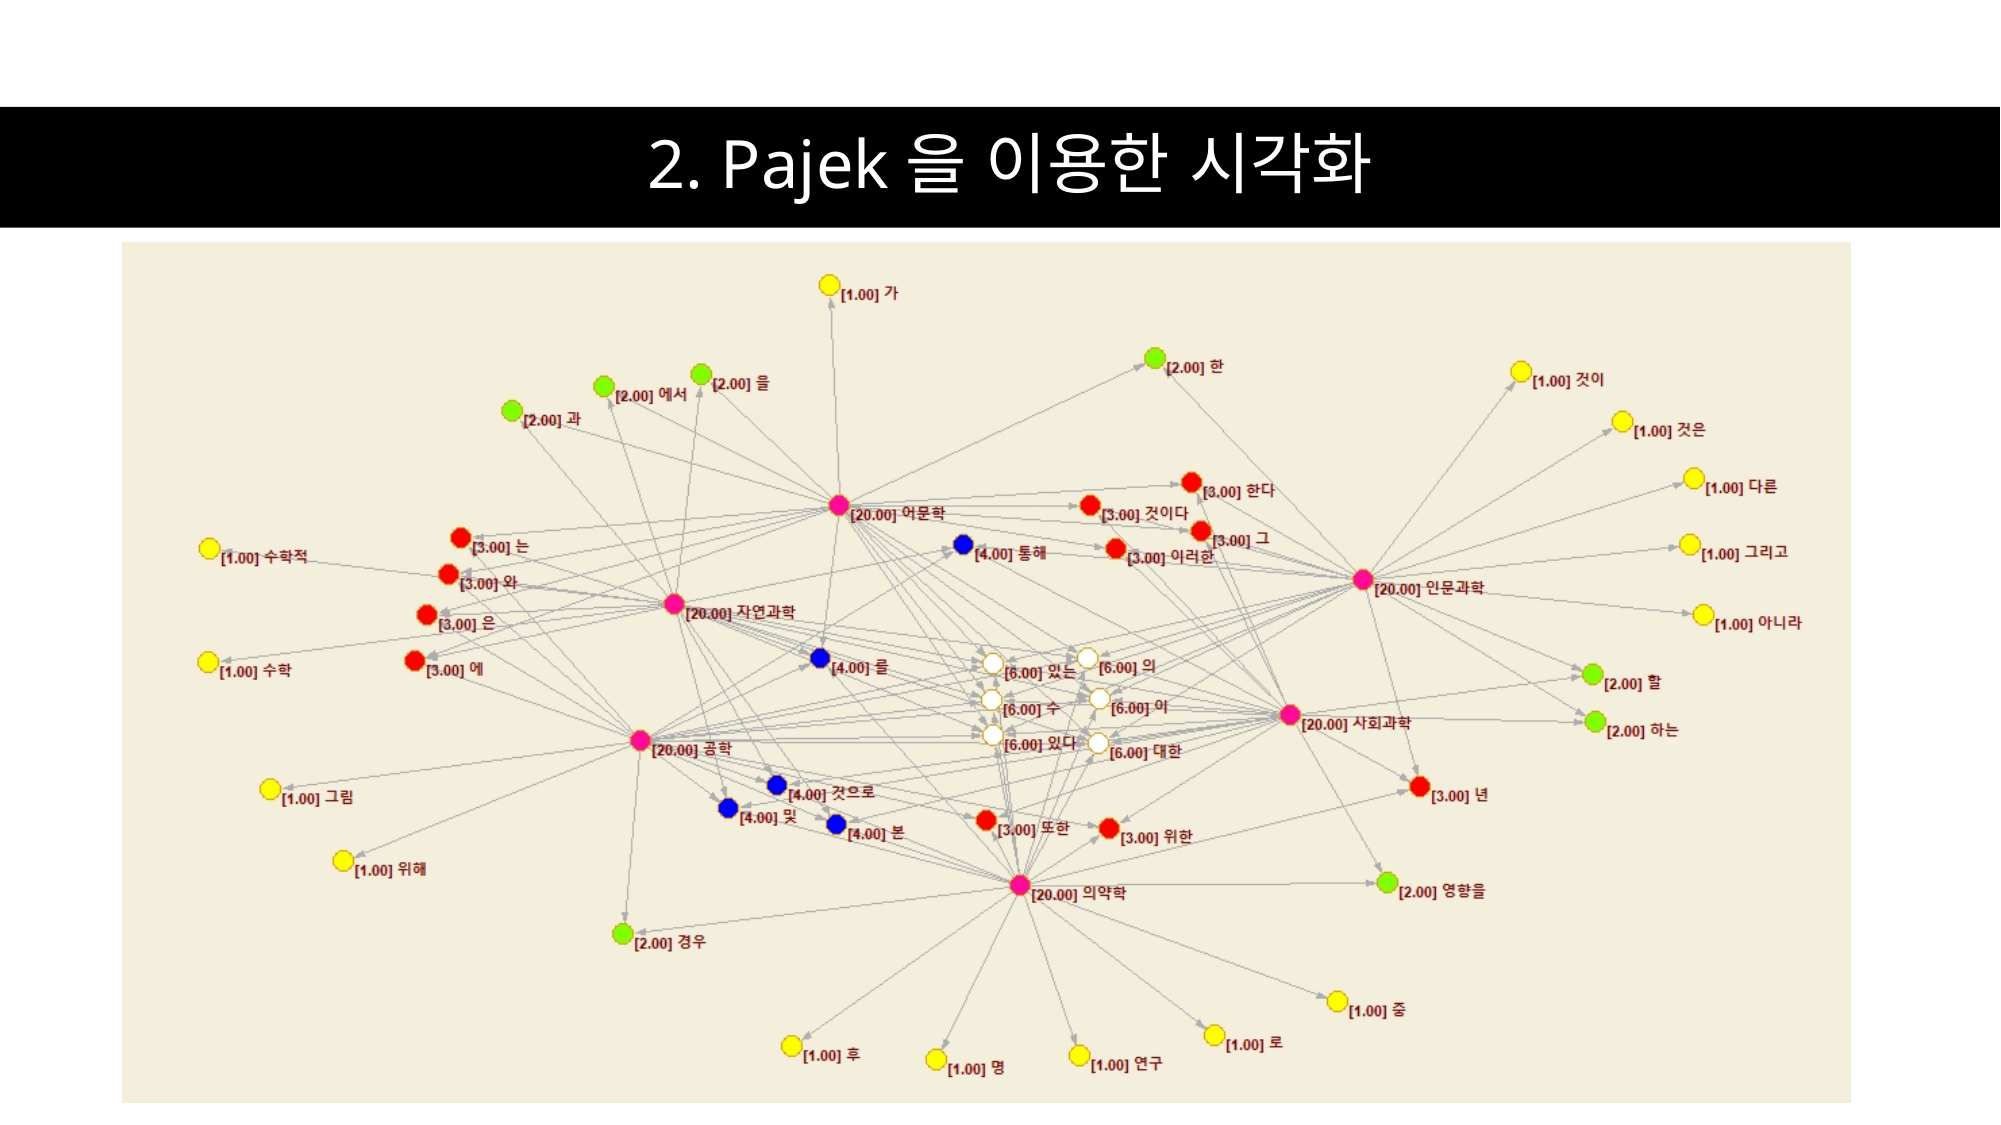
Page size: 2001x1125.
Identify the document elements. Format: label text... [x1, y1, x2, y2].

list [122, 242, 1851, 1103]
title 2. Pajek을 이용한 시각화 [91, 105, 1931, 228]
text_box [0, 106, 2000, 229]
